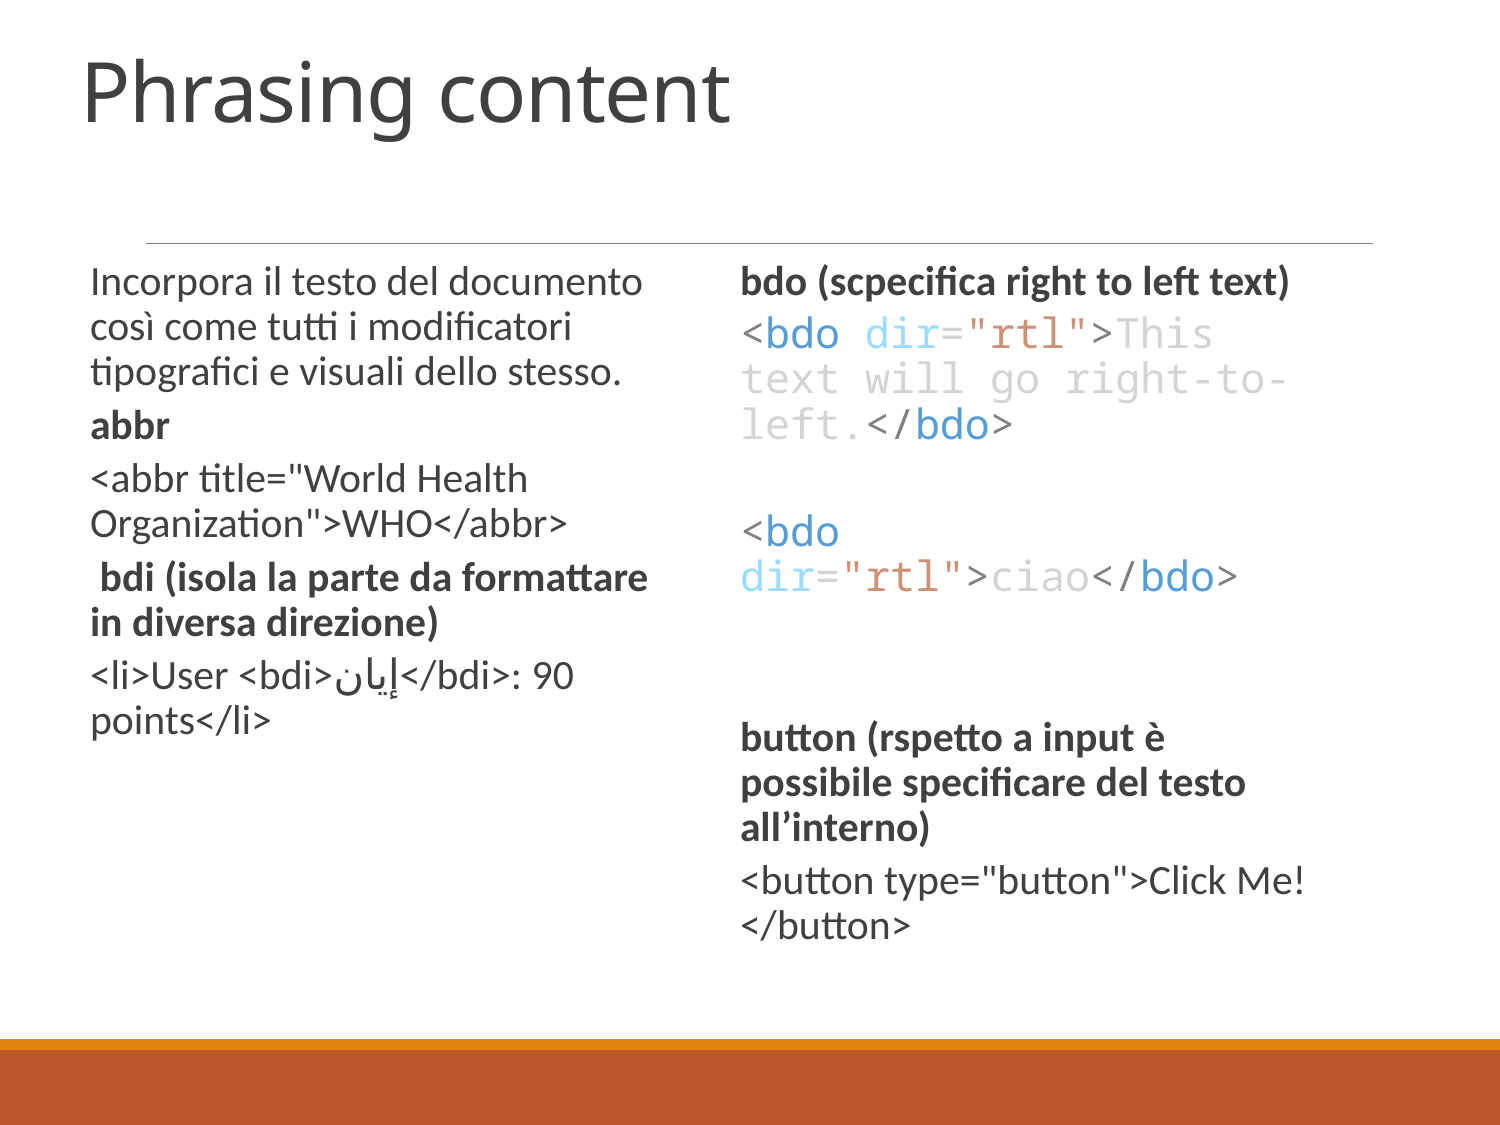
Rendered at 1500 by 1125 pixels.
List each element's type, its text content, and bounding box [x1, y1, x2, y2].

list Incorpora il testo del documento così come tutti i modificatori tipografici e visuali dello stesso. abbr <abbr title="World Health Organization">WHO</abbr> bdi (isola la parte da formattare in diversa direzione) <li>User <bdi>إيان</bdi>: 90 points</li> [75, 251, 675, 1005]
list bdo (scpecifica right to left text) <bdo dir="rtl">This text will go right-to-left.</bdo> <bdo dir="rtl">ciao</bdo> button (rspetto a input è possibile specificare del testo all’interno) <button type="button">Click Me!</button> [725, 251, 1325, 1005]
title Phrasing content [64, 47, 1424, 227]
